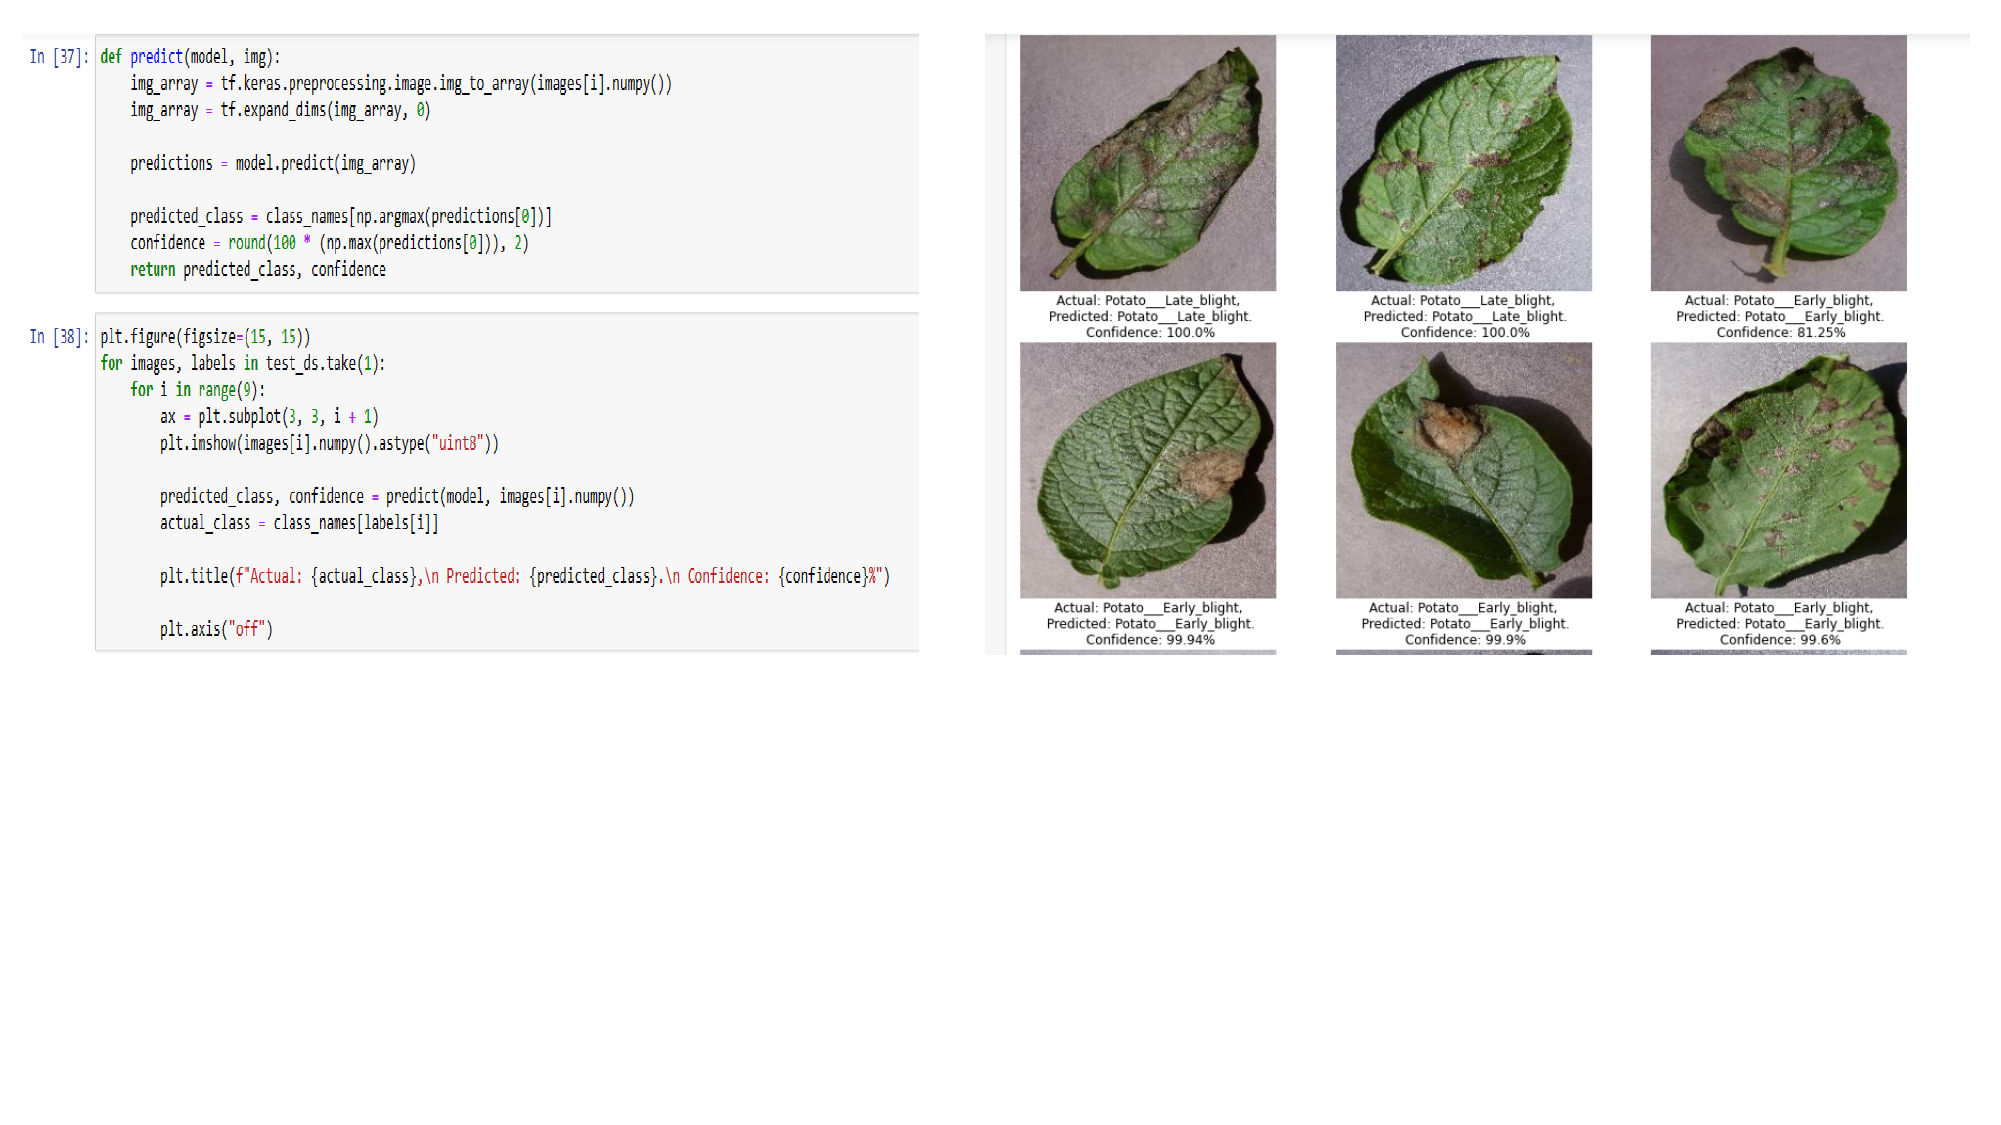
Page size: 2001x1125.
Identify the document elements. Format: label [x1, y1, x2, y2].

picture [22, 34, 919, 655]
picture [985, 34, 1970, 655]
